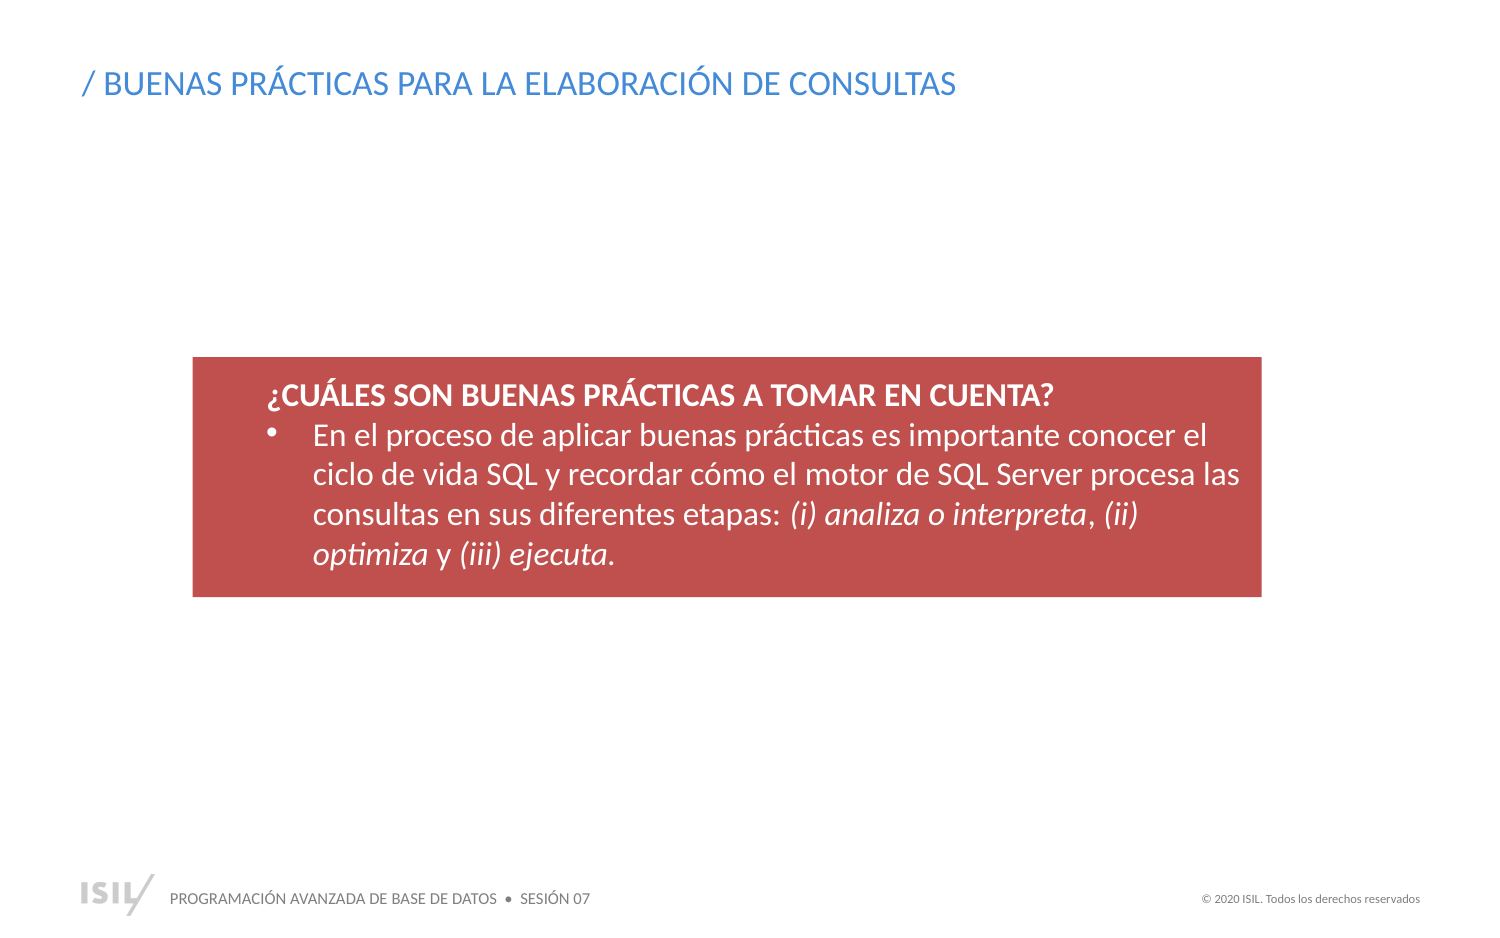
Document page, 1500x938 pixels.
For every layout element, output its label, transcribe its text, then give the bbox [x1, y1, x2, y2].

text_box ¿CUÁLES SON BUENAS PRÁCTICAS A TOMAR EN CUENTA? En el proceso de aplicar buenas prácticas es importante conocer el ciclo de vida SQL y recordar cómo el motor de SQL Server procesa las consultas en sus diferentes etapas: (i) analiza o interpreta, (ii) optimiza y (iii) ejecuta. [264, 372, 1249, 573]
text_box [192, 357, 1262, 598]
text_box / BUENAS PRÁCTICAS PARA LA ELABORACIÓN DE CONSULTAS [66, 52, 1249, 111]
